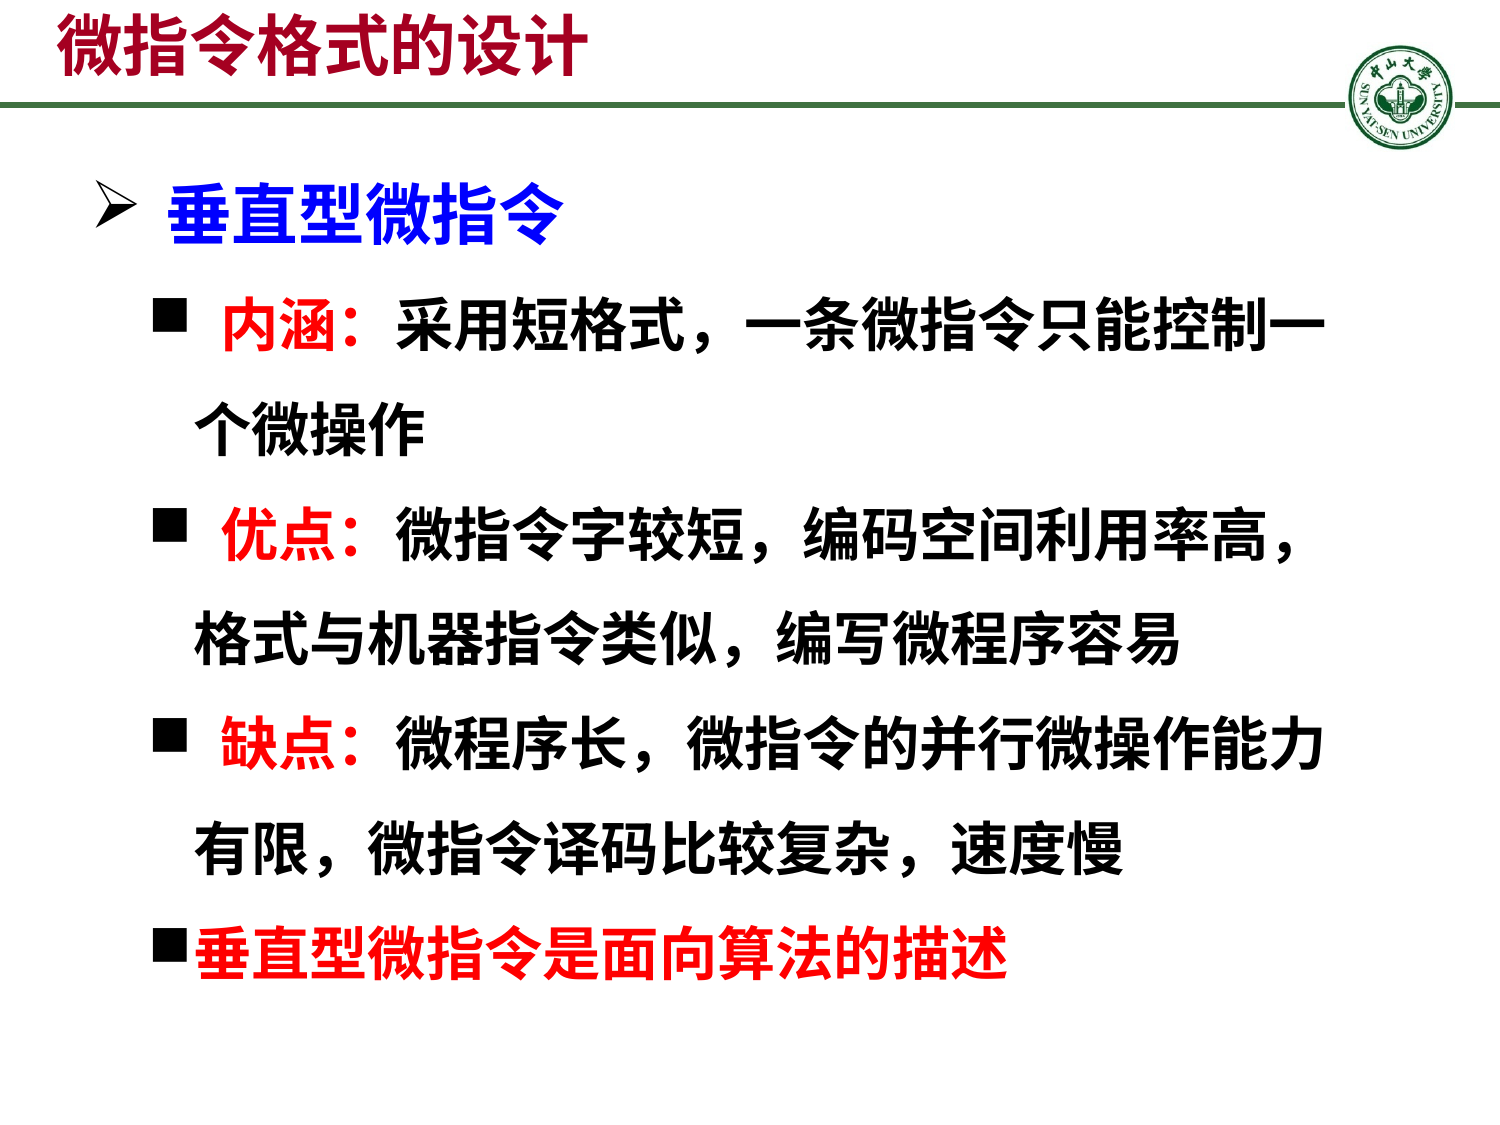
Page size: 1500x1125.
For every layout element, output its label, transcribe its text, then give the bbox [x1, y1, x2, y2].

picture [1345, 42, 1455, 152]
title 微指令格式的设计 [41, 2, 1263, 92]
text_box 垂直型微指令 内涵：采用短格式，一条微指令只能控制一个微操作 优点：微指令字较短，编码空间利用率高，格式与机器指令类似，编写微程序容易 缺点：微程序长，微指令的并行微操作能力有限，微指令译码比较复杂，速度慢 垂直型微指令是面向算法的描述 [75, 125, 1400, 995]
